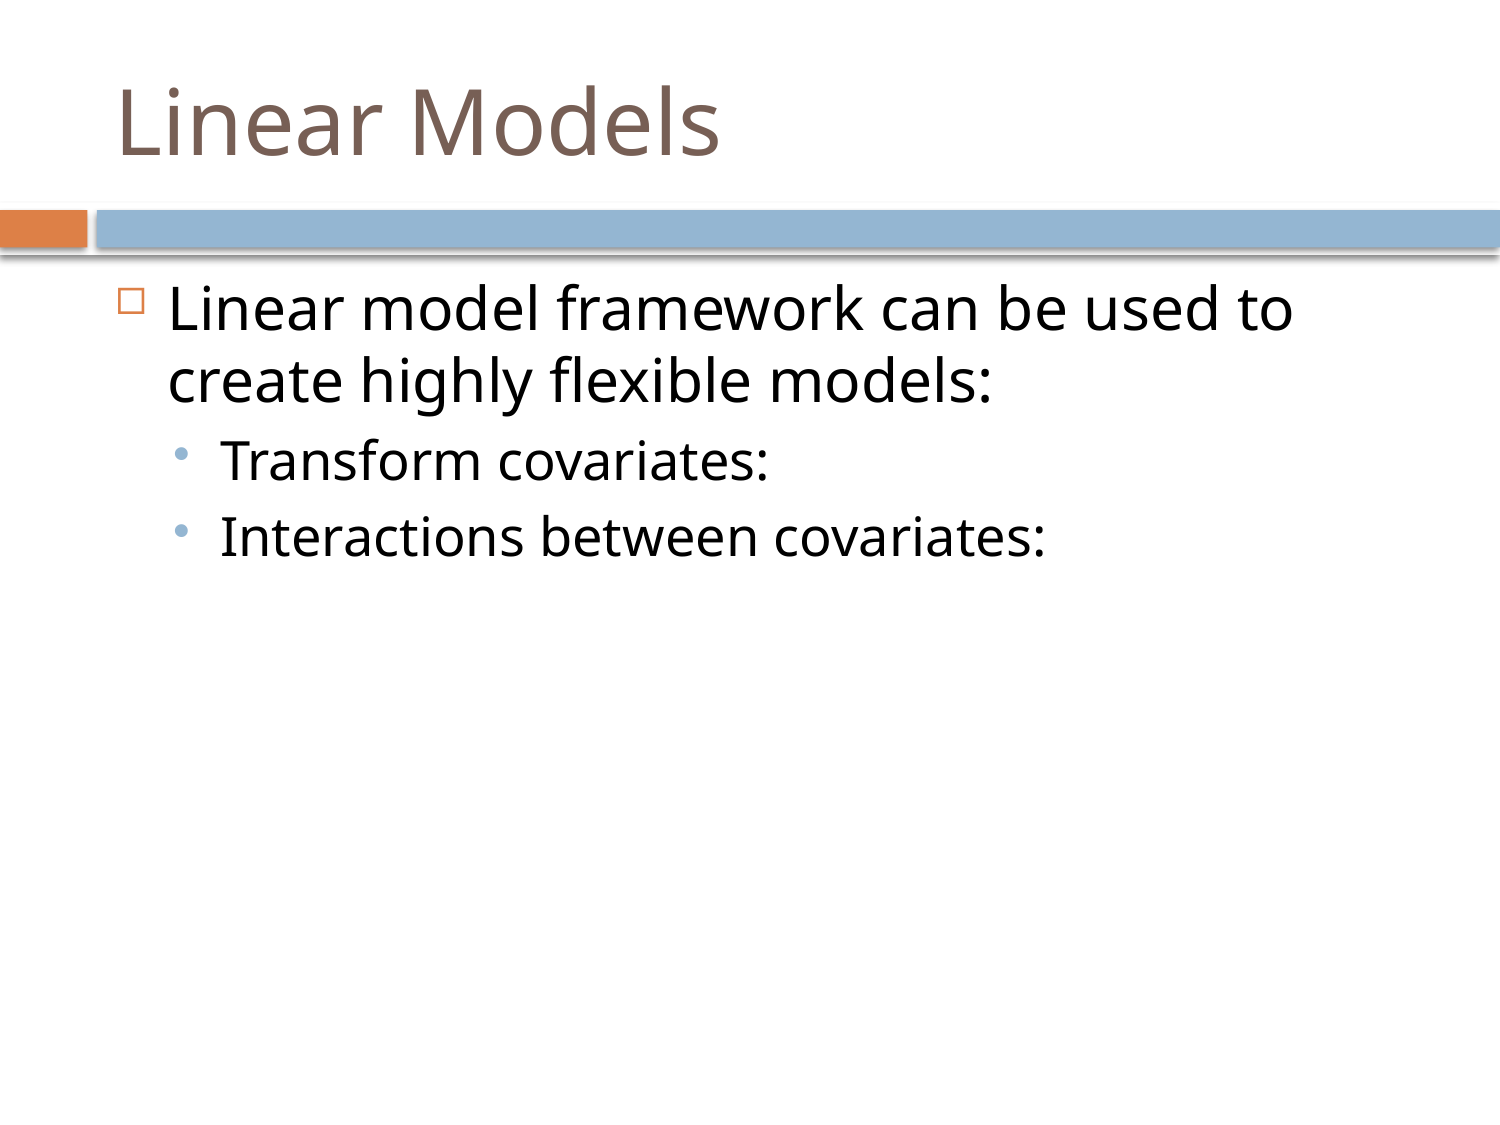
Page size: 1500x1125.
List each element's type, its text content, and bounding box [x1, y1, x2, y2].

title Linear Models [99, 37, 1438, 200]
